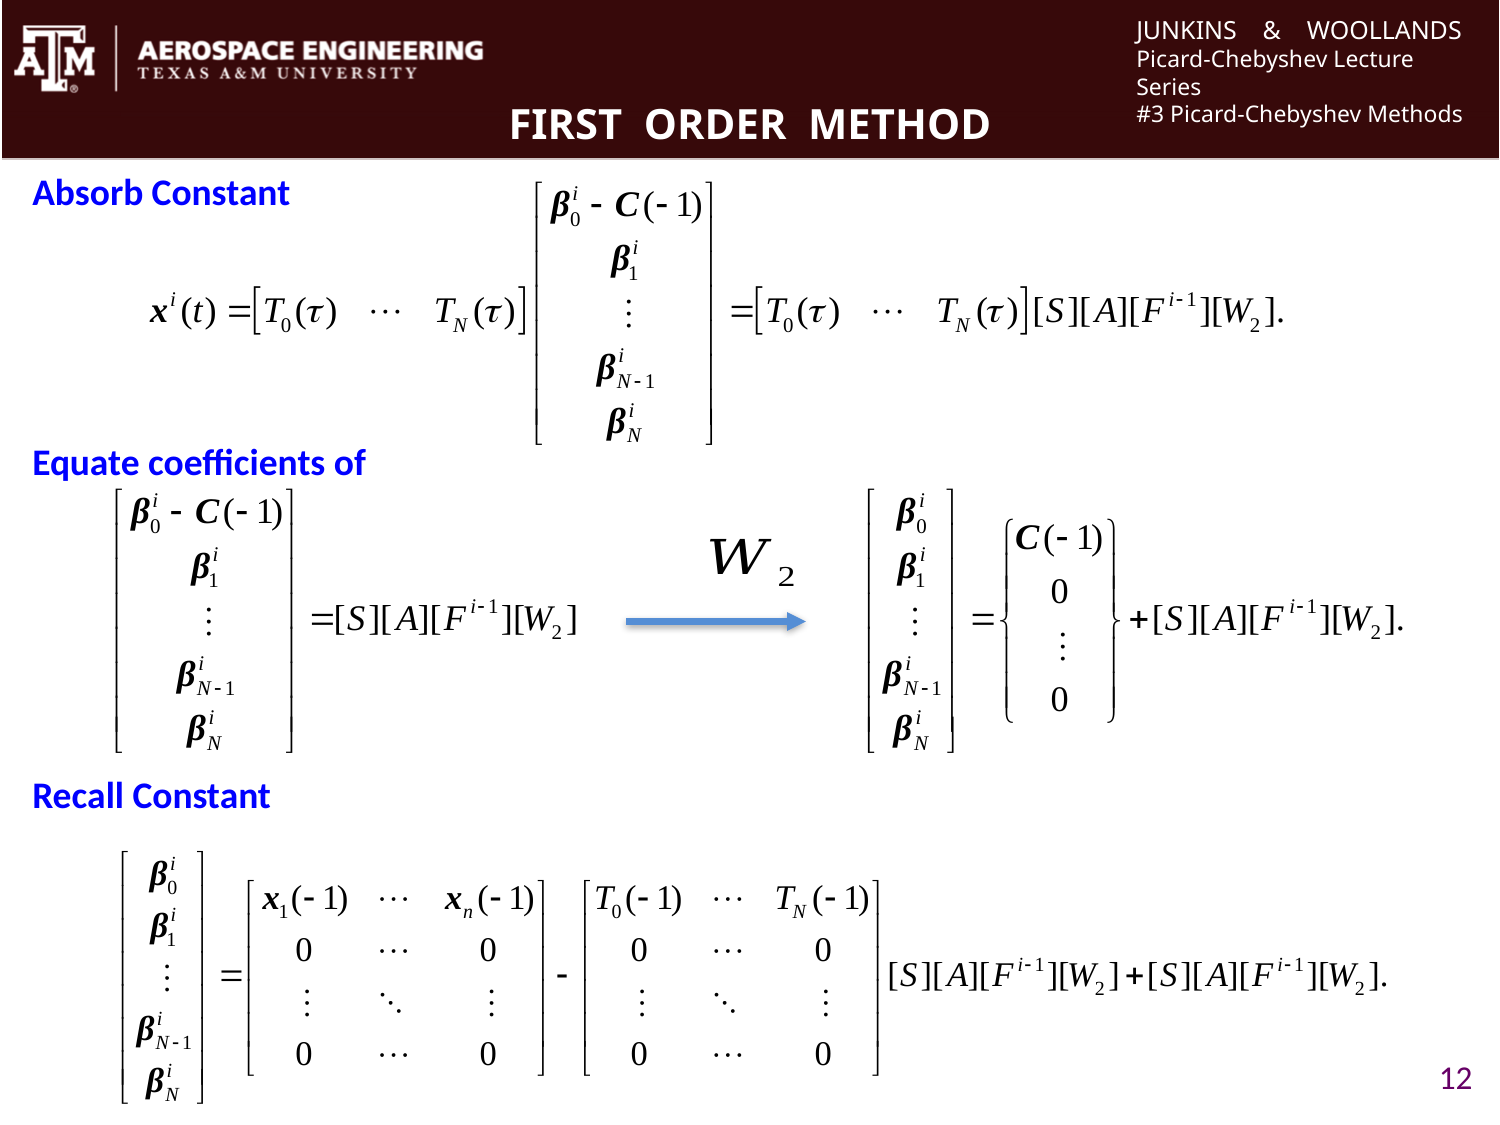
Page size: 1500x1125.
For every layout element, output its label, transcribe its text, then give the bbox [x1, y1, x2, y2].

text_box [106, 481, 1410, 760]
text_box 12 [1396, 1046, 1488, 1107]
picture [0, 0, 1500, 160]
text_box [113, 845, 1392, 1111]
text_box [141, 174, 1291, 453]
